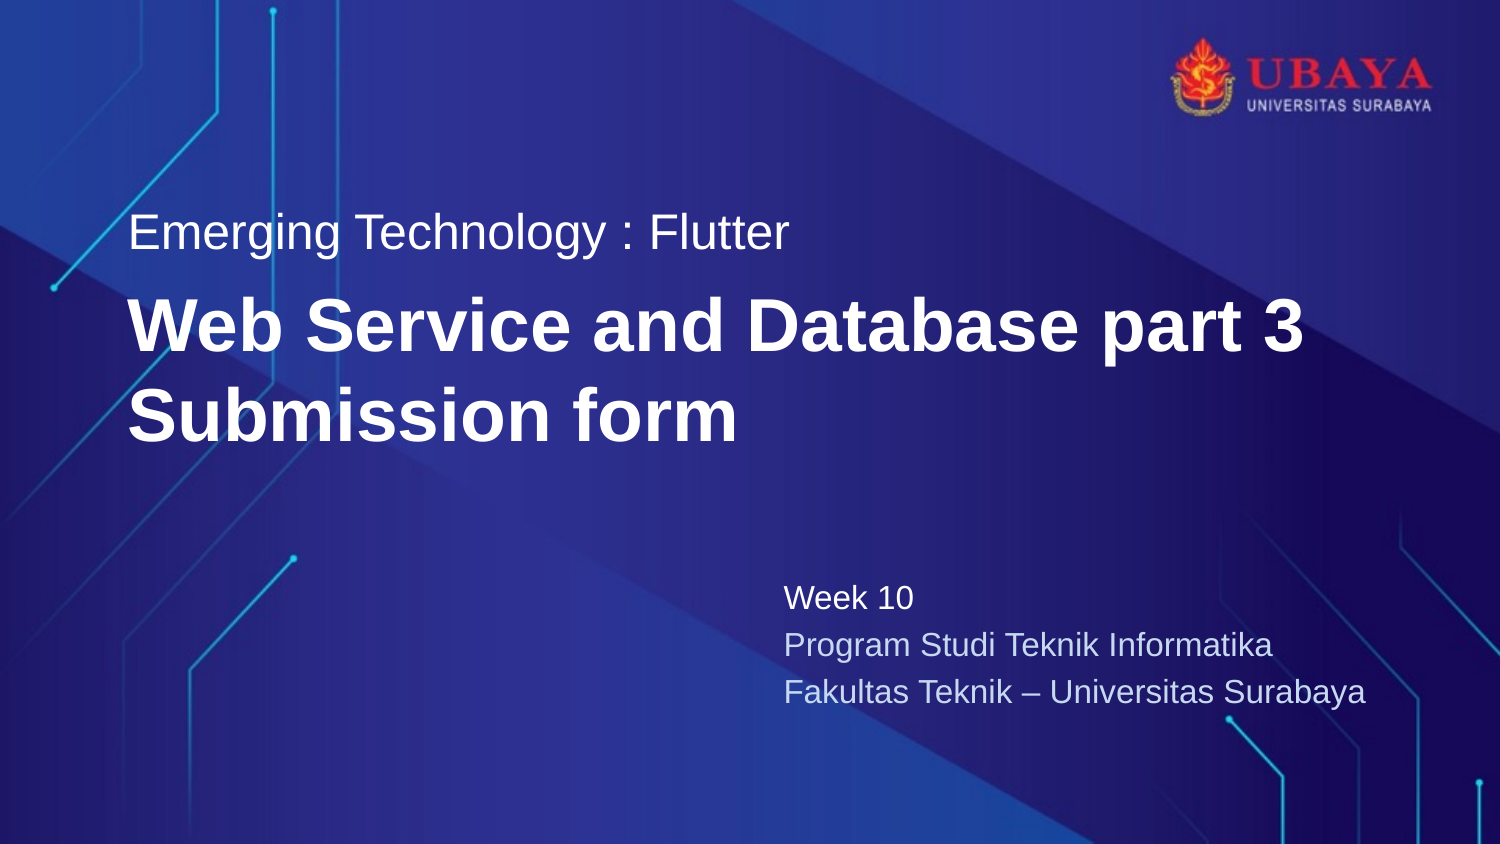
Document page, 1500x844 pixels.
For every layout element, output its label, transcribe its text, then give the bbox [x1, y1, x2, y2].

title Web Service and Database part 3 Submission form [112, 262, 1452, 471]
picture [0, 0, 1500, 844]
text_box Emerging Technology : Flutter [112, 191, 1052, 267]
subtitle Week 10 Program Studi Teknik Informatika Fakultas Teknik – Universitas Surabaya [768, 569, 1419, 750]
